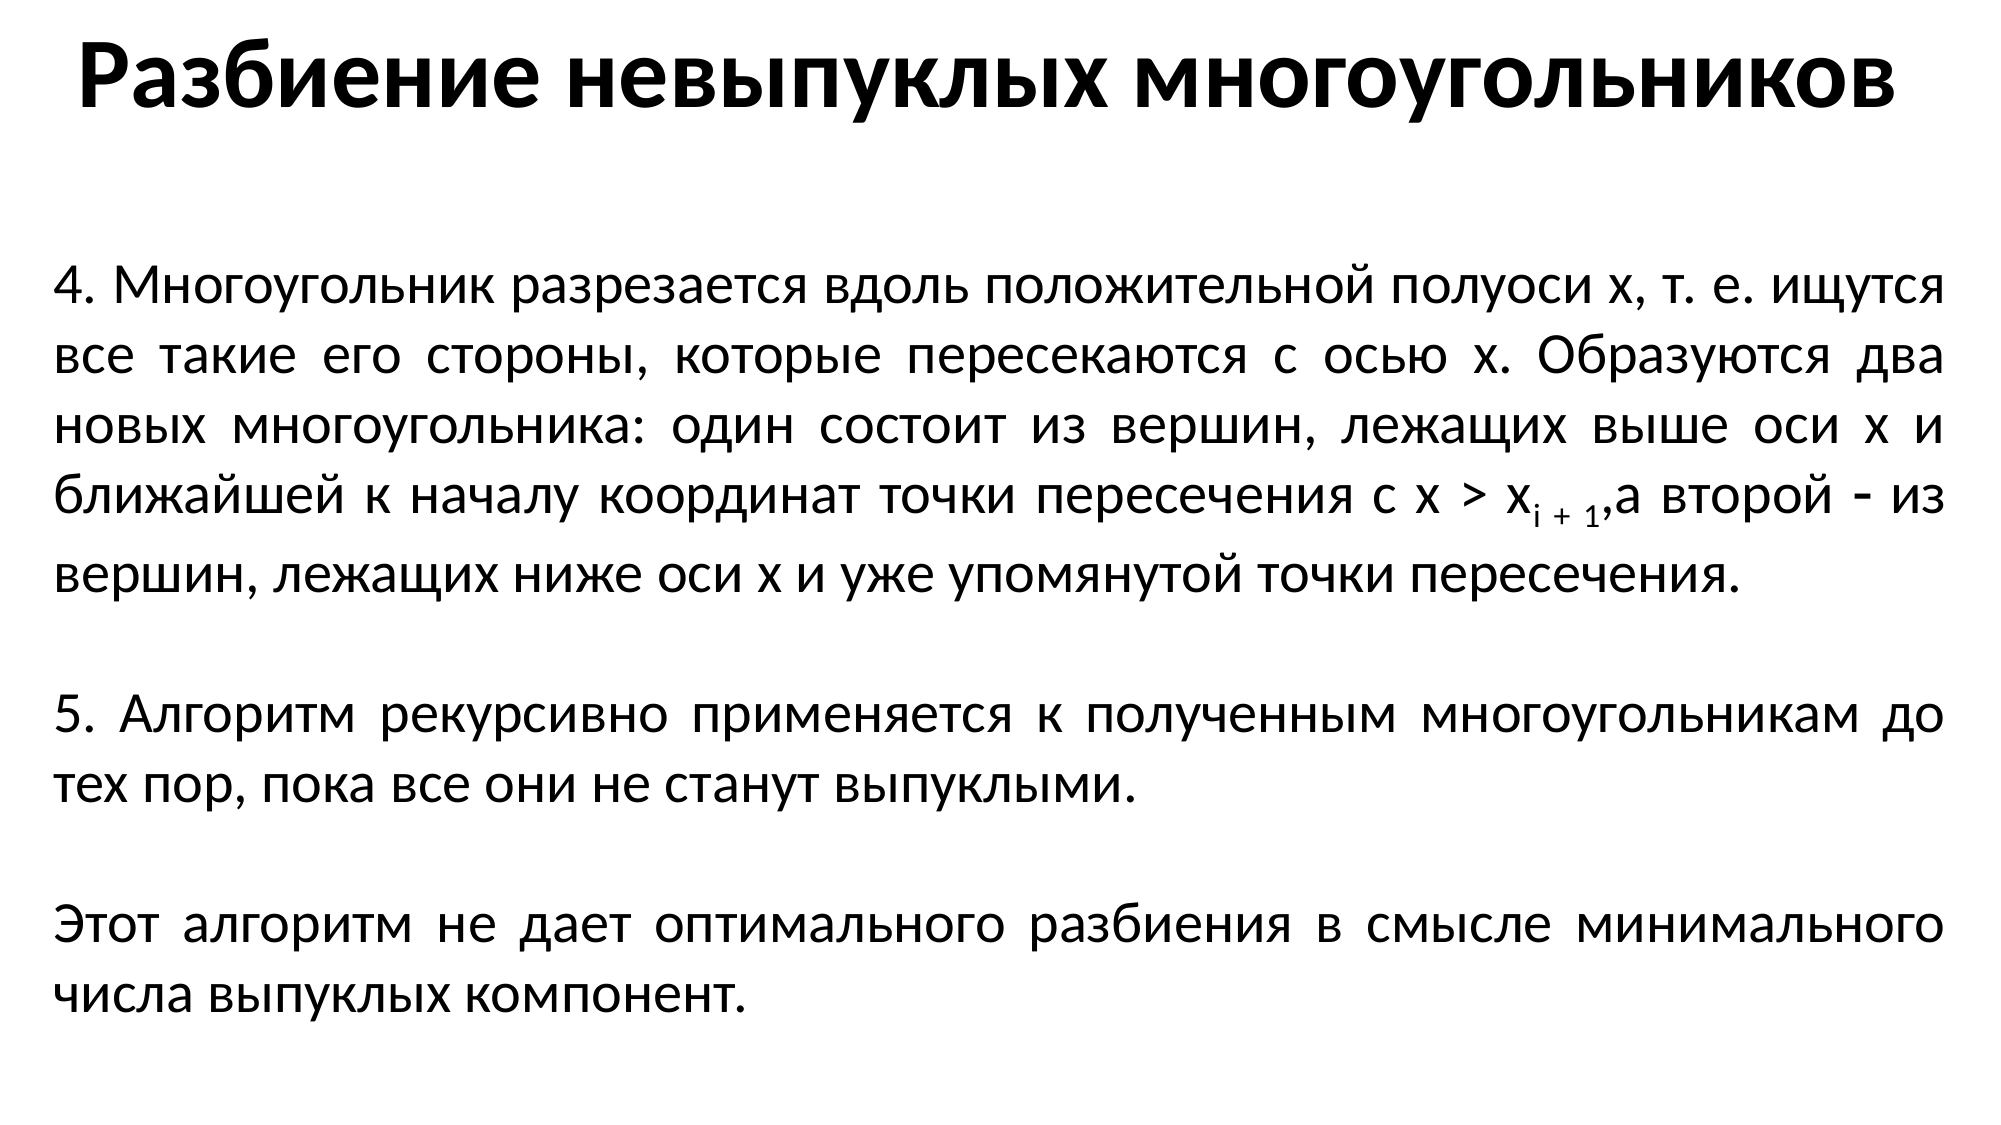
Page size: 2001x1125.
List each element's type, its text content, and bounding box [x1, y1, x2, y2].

text_box 4. Многоугольник разрезается вдоль положительной полуоси х, т. е. ищутся все такие его стороны, которые пересекаются с осью x. Образуются два новых многоугольника: один состоит из вершин, лежащих выше оси х и ближайшей к началу координат точки пересечения с х > xi + 1,а второй  из вершин, лежащих ниже оси x и уже упомянутой точки пересечения. 5. Алгоритм рекурсивно применяется к полученным многоугольникам до тех пор, пока все они не станут выпуклыми. Этот алгоритм не дает оптимального разбиения в смысле минимального числа выпуклых компонент. [38, 237, 1962, 1032]
text_box Разбиение невыпуклых многоугольников [0, 0, 2000, 255]
